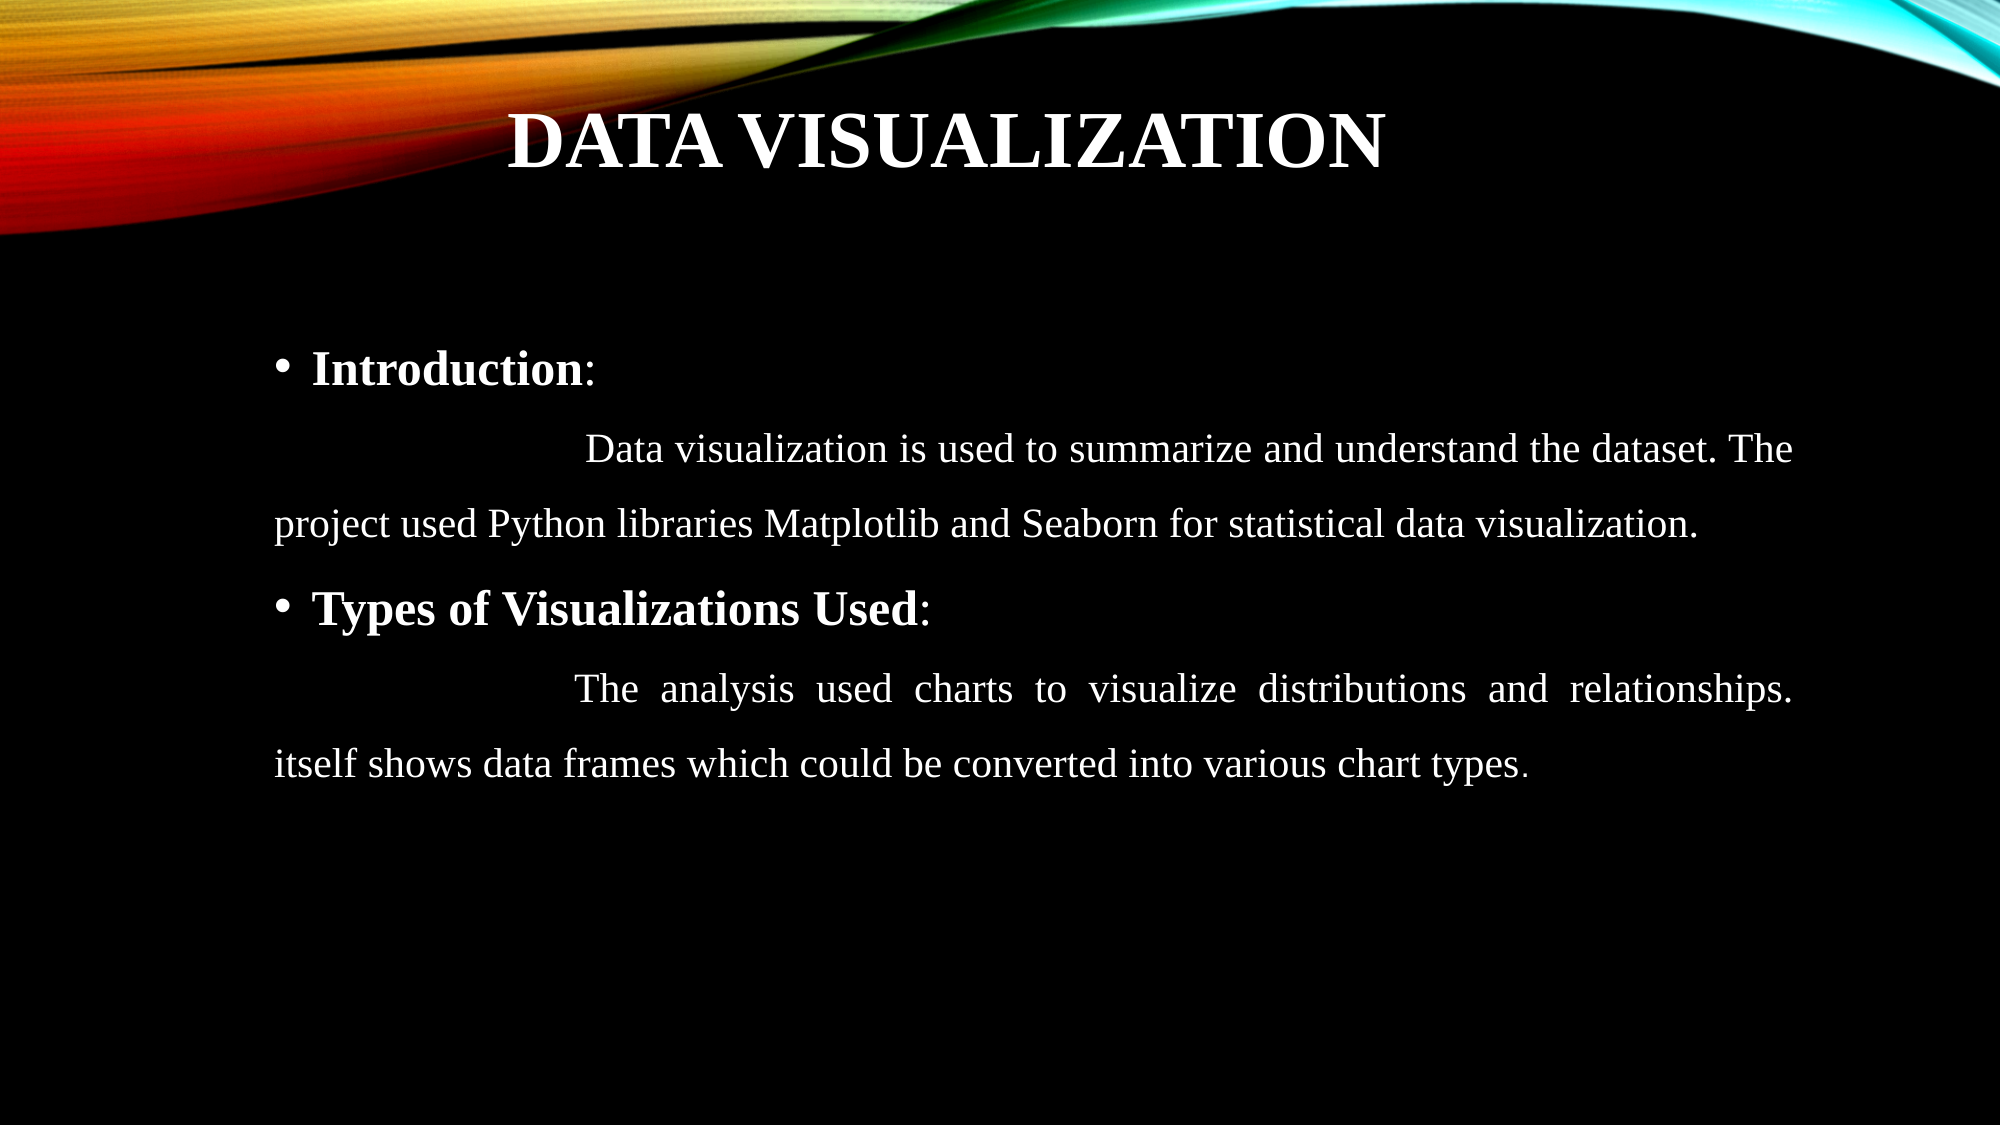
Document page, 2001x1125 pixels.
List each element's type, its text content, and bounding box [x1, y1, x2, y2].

title Data Visualization [487, 83, 1402, 241]
list Introduction: Data visualization is used to summarize and understand the dataset. The project used Python libraries Matplotlib and Seaborn for statistical data visualization. Types of Visualizations Used: The analysis used charts to visualize distributions and relationships. itself shows data frames which could be converted into various chart types. [259, 241, 1810, 895]
picture [0, 0, 2000, 237]
